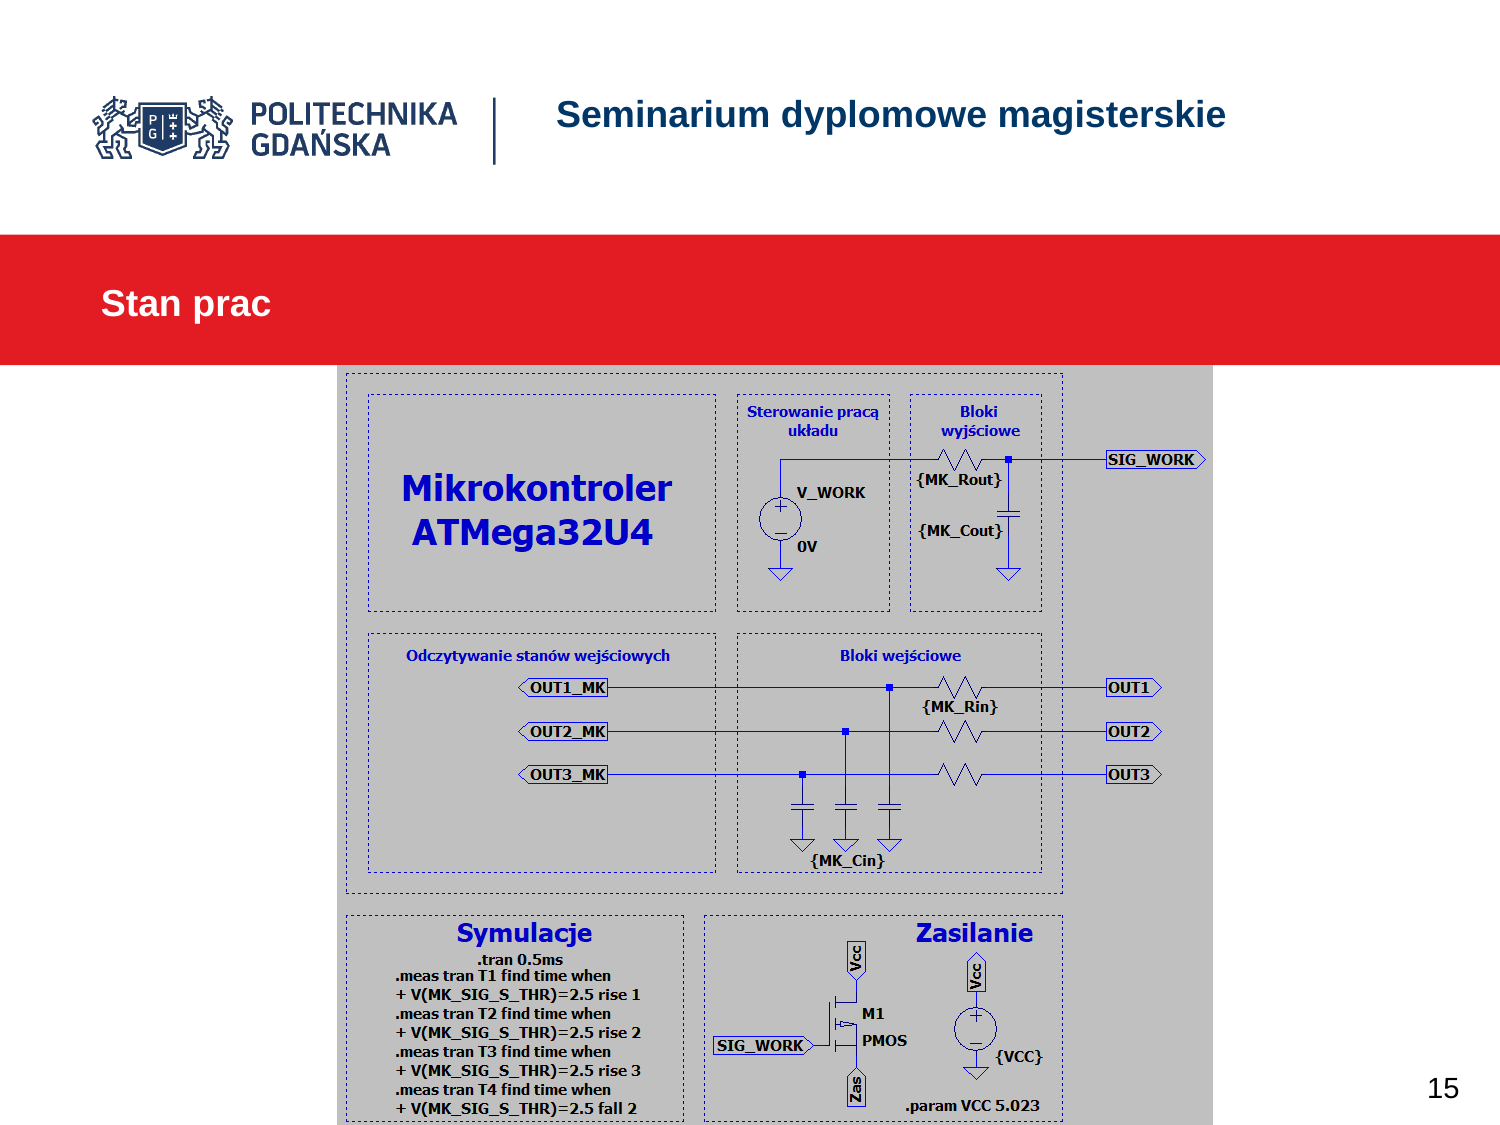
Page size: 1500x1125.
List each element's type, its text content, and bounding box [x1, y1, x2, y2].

title Seminarium dyplomowe magisterskie [541, 88, 1490, 135]
list Stan prac [85, 276, 774, 344]
text_box 15 [1412, 1062, 1488, 1113]
picture [22, 17, 525, 234]
picture [337, 365, 1213, 1125]
